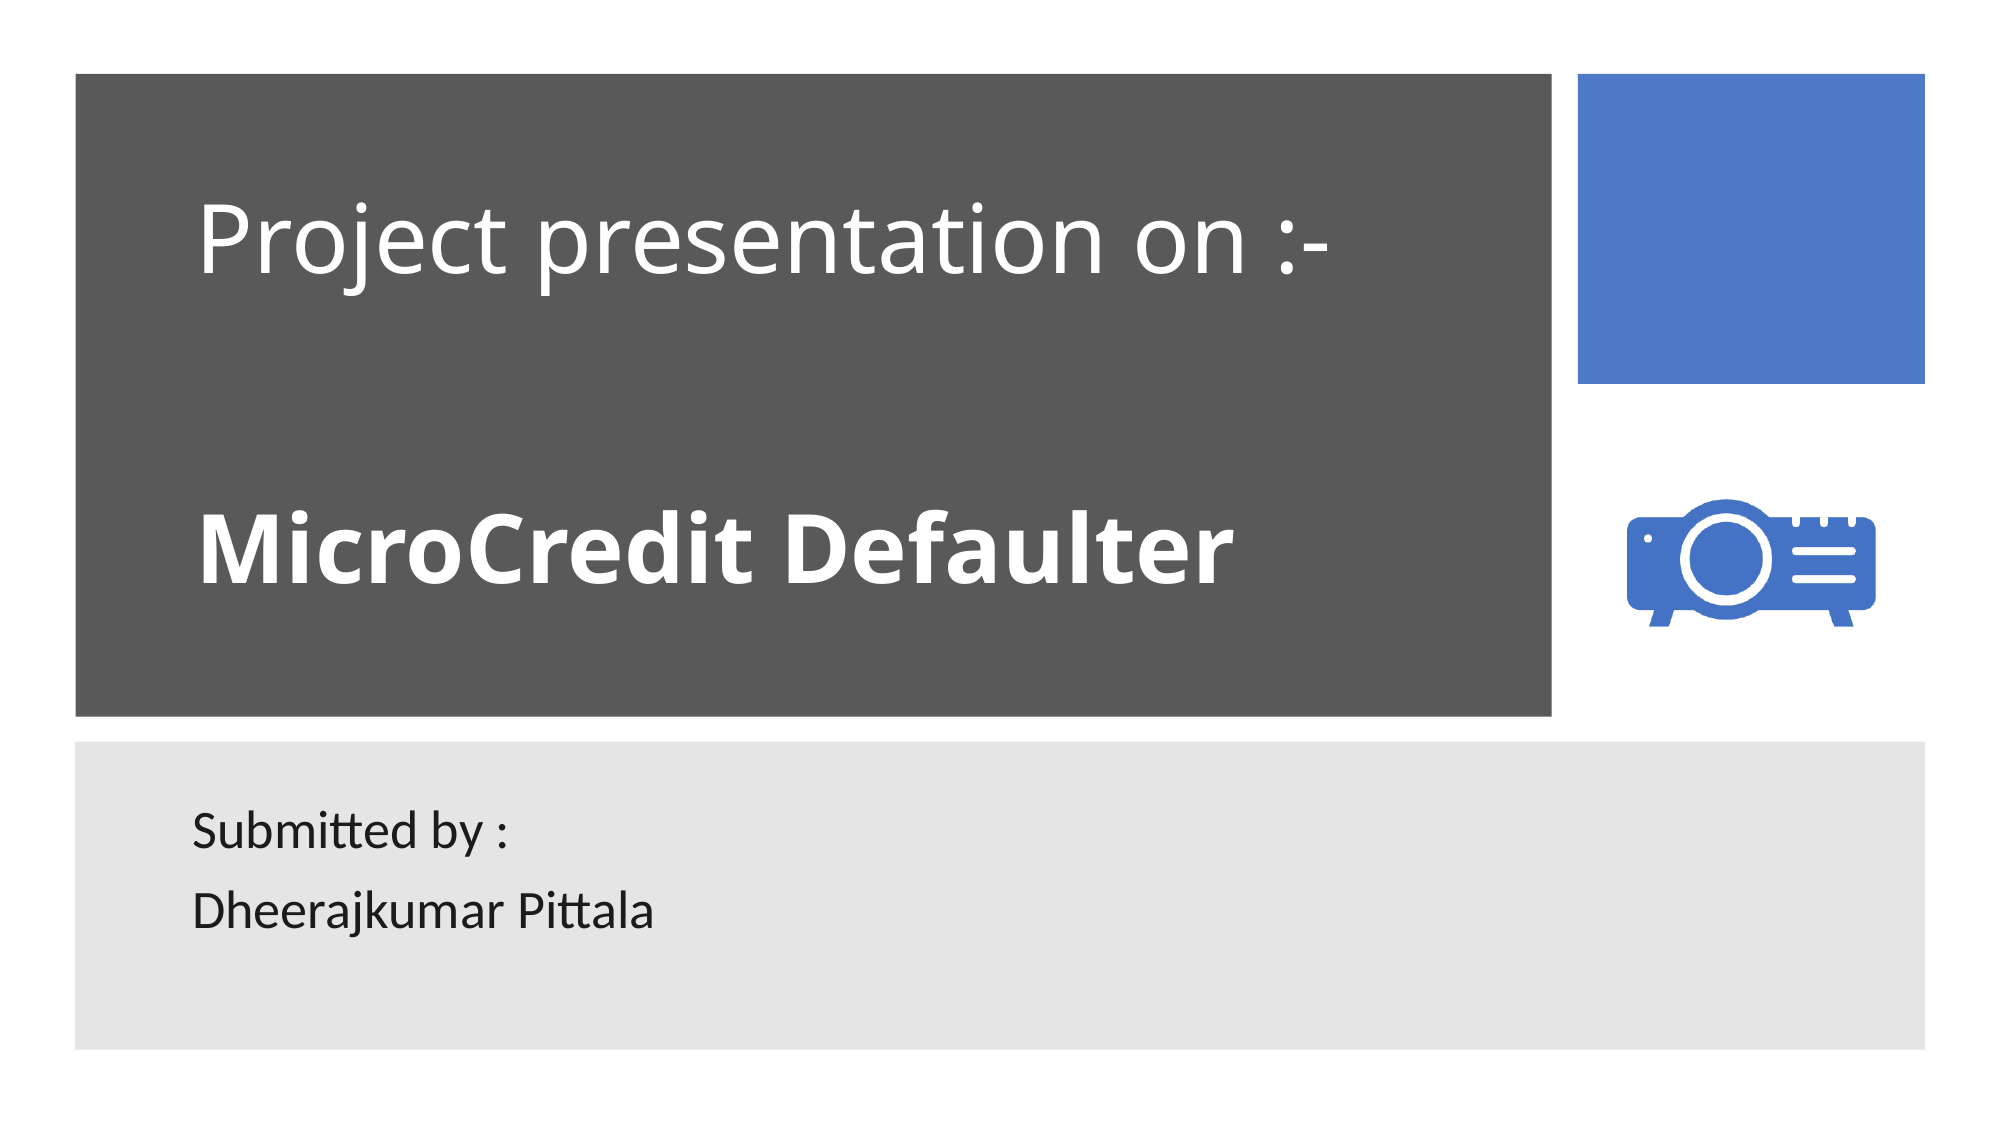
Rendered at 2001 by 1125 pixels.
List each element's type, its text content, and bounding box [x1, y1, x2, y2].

text_box [75, 73, 1553, 718]
text_box [1577, 73, 1926, 385]
picture [1617, 428, 1885, 697]
text_box [74, 741, 1926, 1051]
title Project presentation on :- MicroCredit Defaulter [180, 182, 1442, 613]
subtitle Submitted by : Dheerajkumar Pittala [177, 794, 1820, 997]
